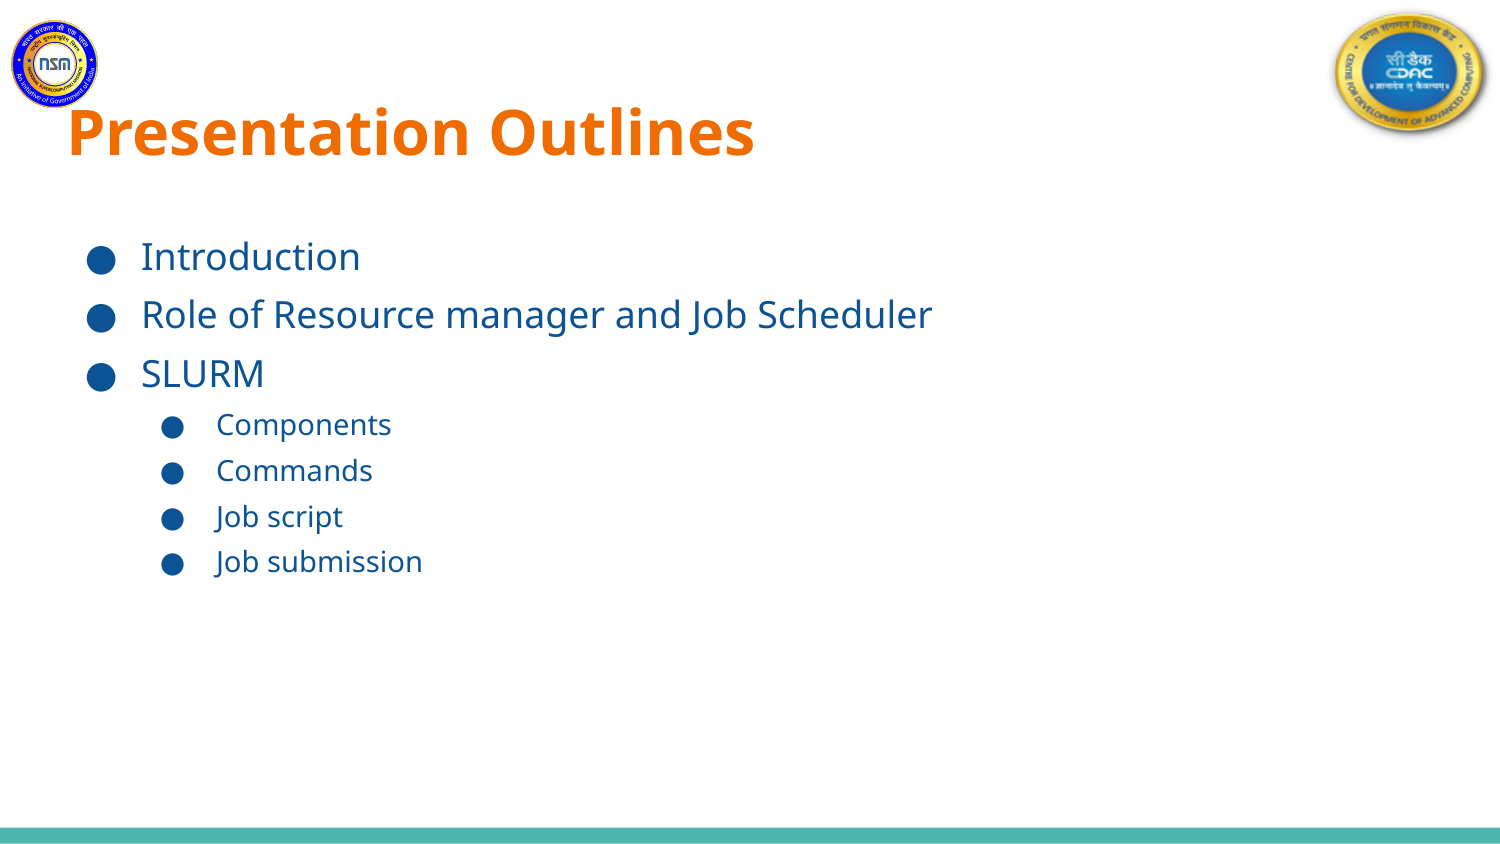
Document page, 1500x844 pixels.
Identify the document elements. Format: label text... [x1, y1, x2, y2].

title Presentation Outlines [51, 72, 1449, 189]
picture [11, 20, 98, 108]
list Introduction Role of Resource manager and Job Scheduler SLURM Components Commands Job script Job submission [51, 207, 1449, 750]
picture [1335, 13, 1489, 136]
